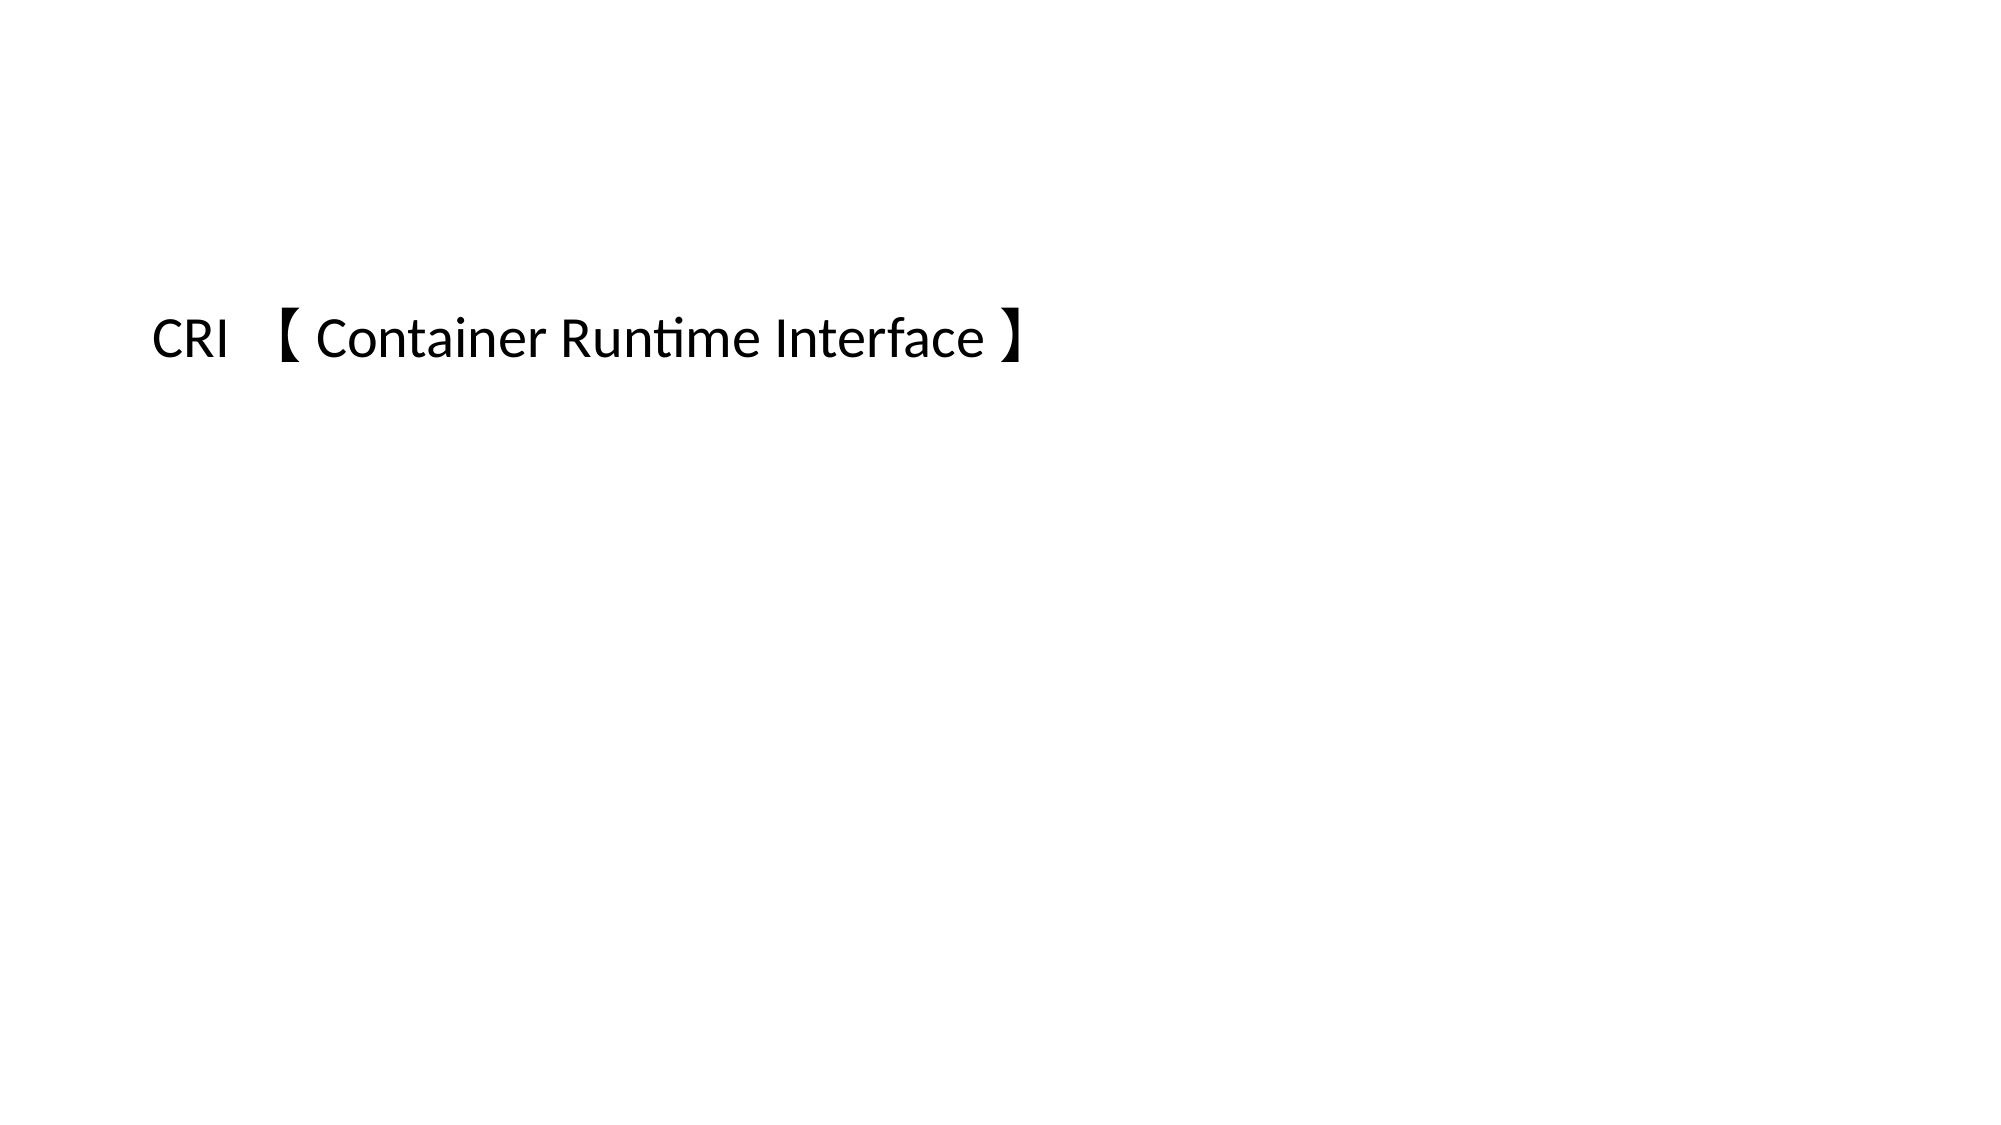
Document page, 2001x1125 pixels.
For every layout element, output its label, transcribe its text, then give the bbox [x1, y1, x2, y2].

list CRI【Container Runtime Interface】 [137, 299, 1863, 1014]
